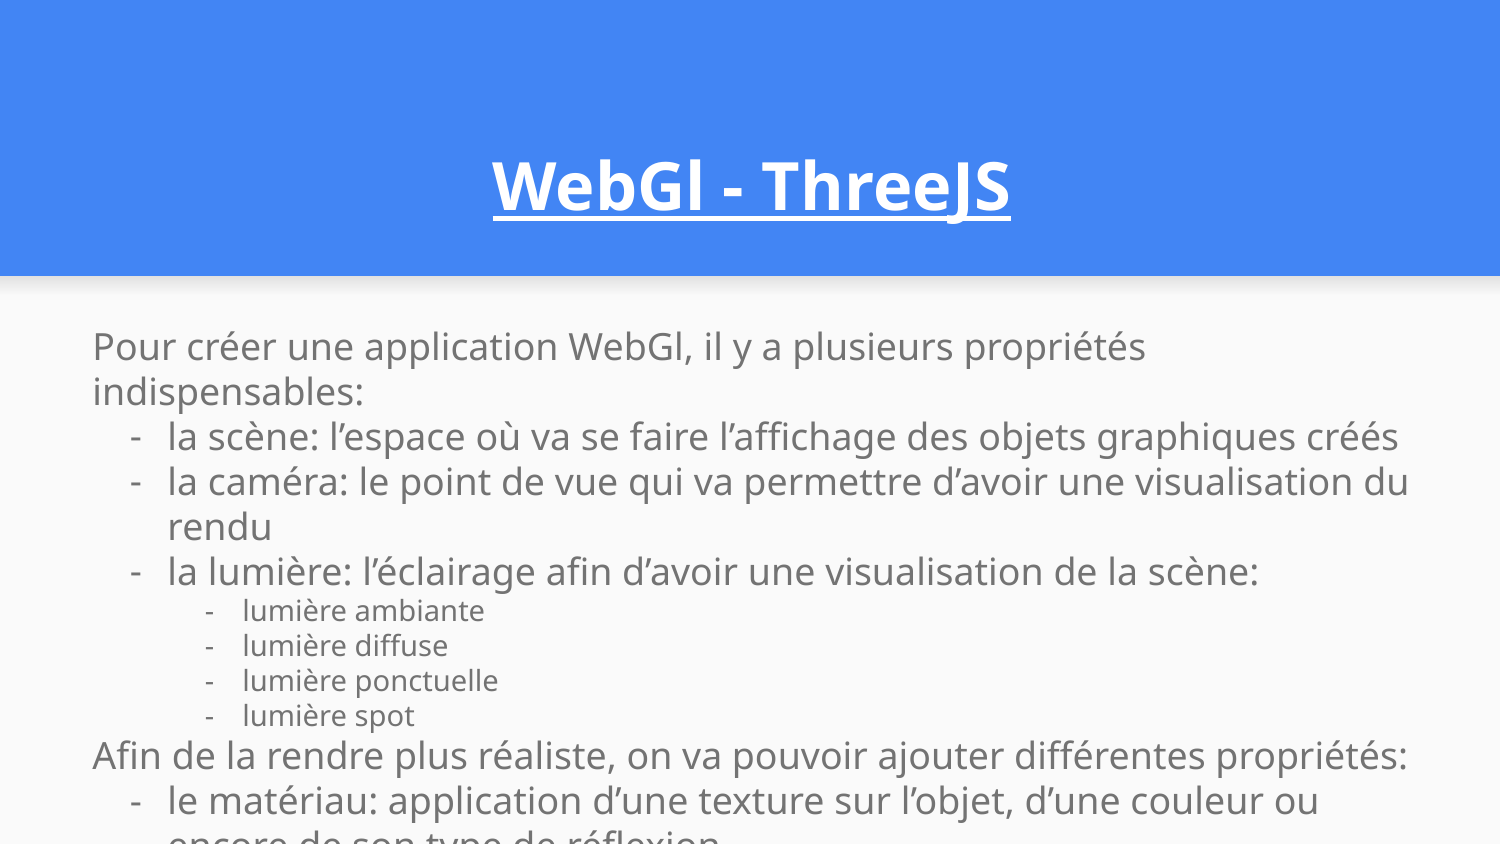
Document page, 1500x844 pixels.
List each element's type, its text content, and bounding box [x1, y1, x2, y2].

title WebGl - ThreeJS [77, 121, 1427, 248]
list Pour créer une application WebGl, il y a plusieurs propriétés indispensables: la scène: l’espace où va se faire l’affichage des objets graphiques créés la caméra: le point de vue qui va permettre d’avoir une visualisation du rendu la lumière: l’éclairage afin d’avoir une visualisation de la scène: lumière ambiante lumière diffuse lumière ponctuelle lumière spot Afin de la rendre plus réaliste, on va pouvoir ajouter différentes propriétés: le matériau: application d’une texture sur l’objet, d’une couleur ou encore de son type de réflexion. les ombrages [77, 307, 1427, 837]
